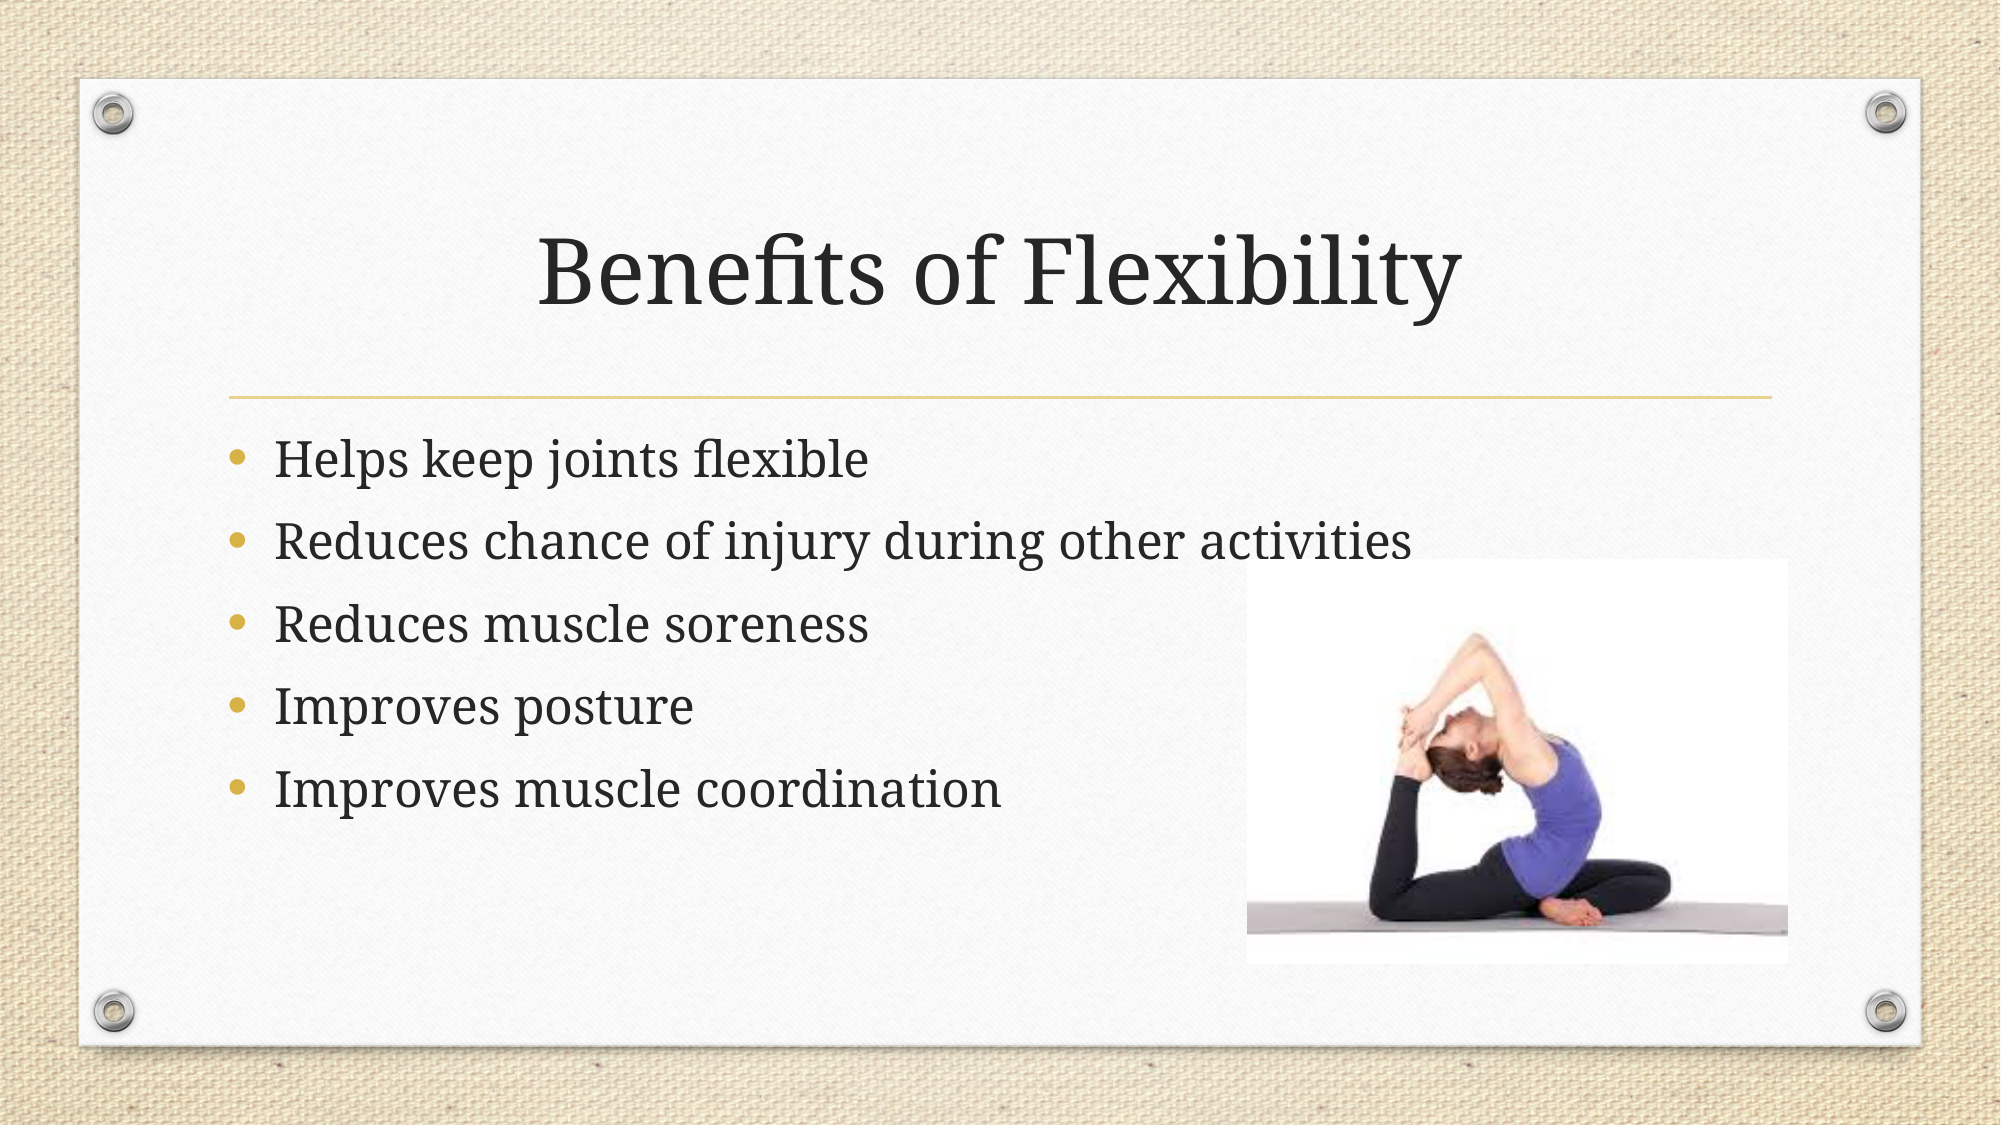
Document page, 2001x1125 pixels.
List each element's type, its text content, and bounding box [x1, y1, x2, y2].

title Benefits of Flexibility [212, 161, 1788, 375]
picture [0, 0, 2001, 1125]
list Helps keep joints flexible Reduces chance of injury during other activities Reduces muscle soreness Improves posture Improves muscle coordination [212, 419, 1788, 964]
